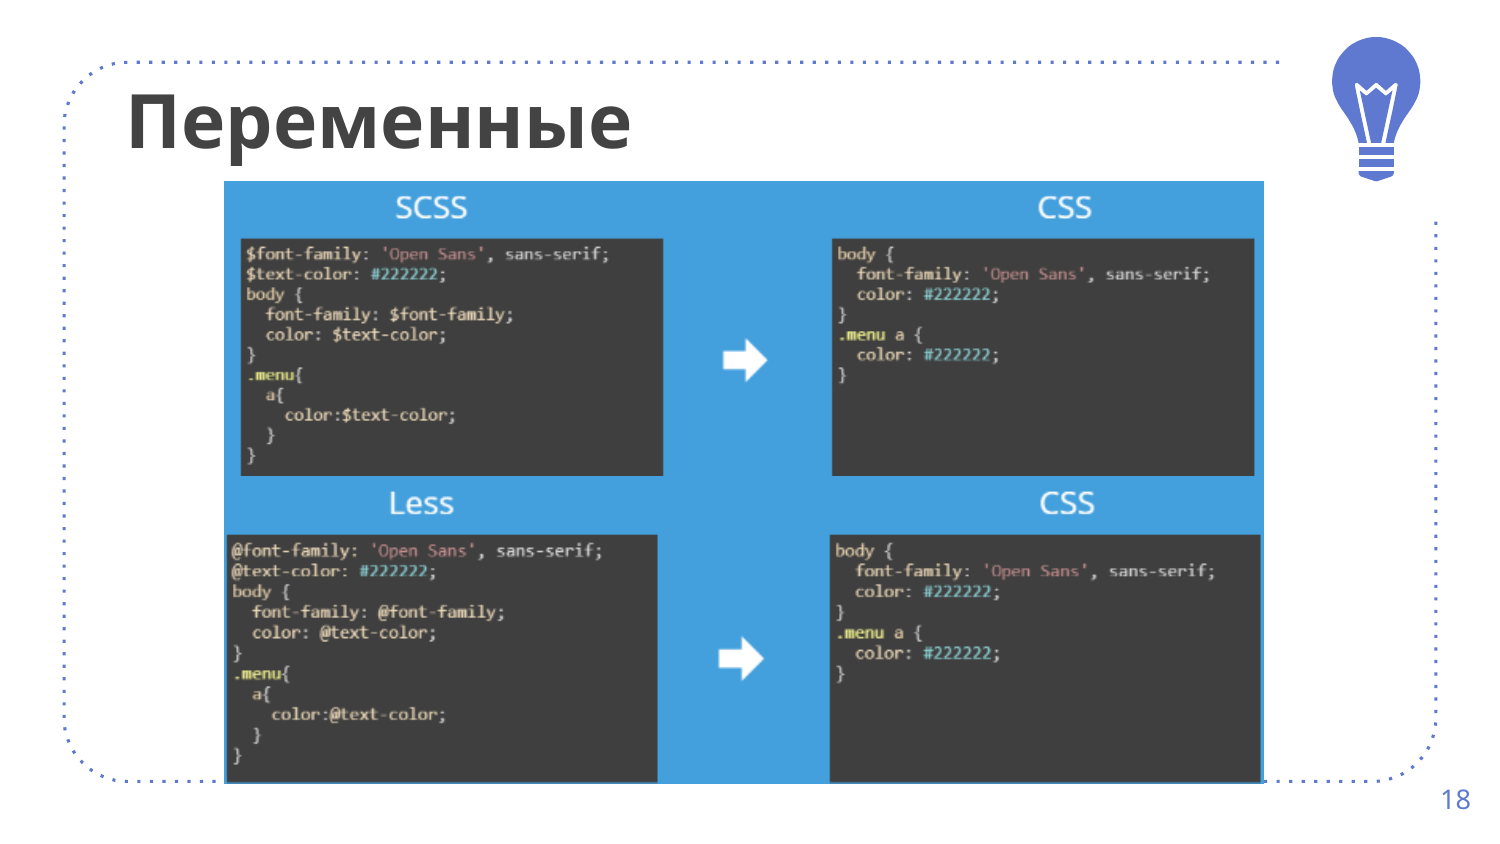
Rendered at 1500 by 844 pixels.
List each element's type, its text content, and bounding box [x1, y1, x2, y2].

slide_number 18 [1411, 753, 1500, 844]
picture [223, 181, 1264, 785]
title Переменные [110, 58, 1326, 183]
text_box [1331, 36, 1421, 182]
